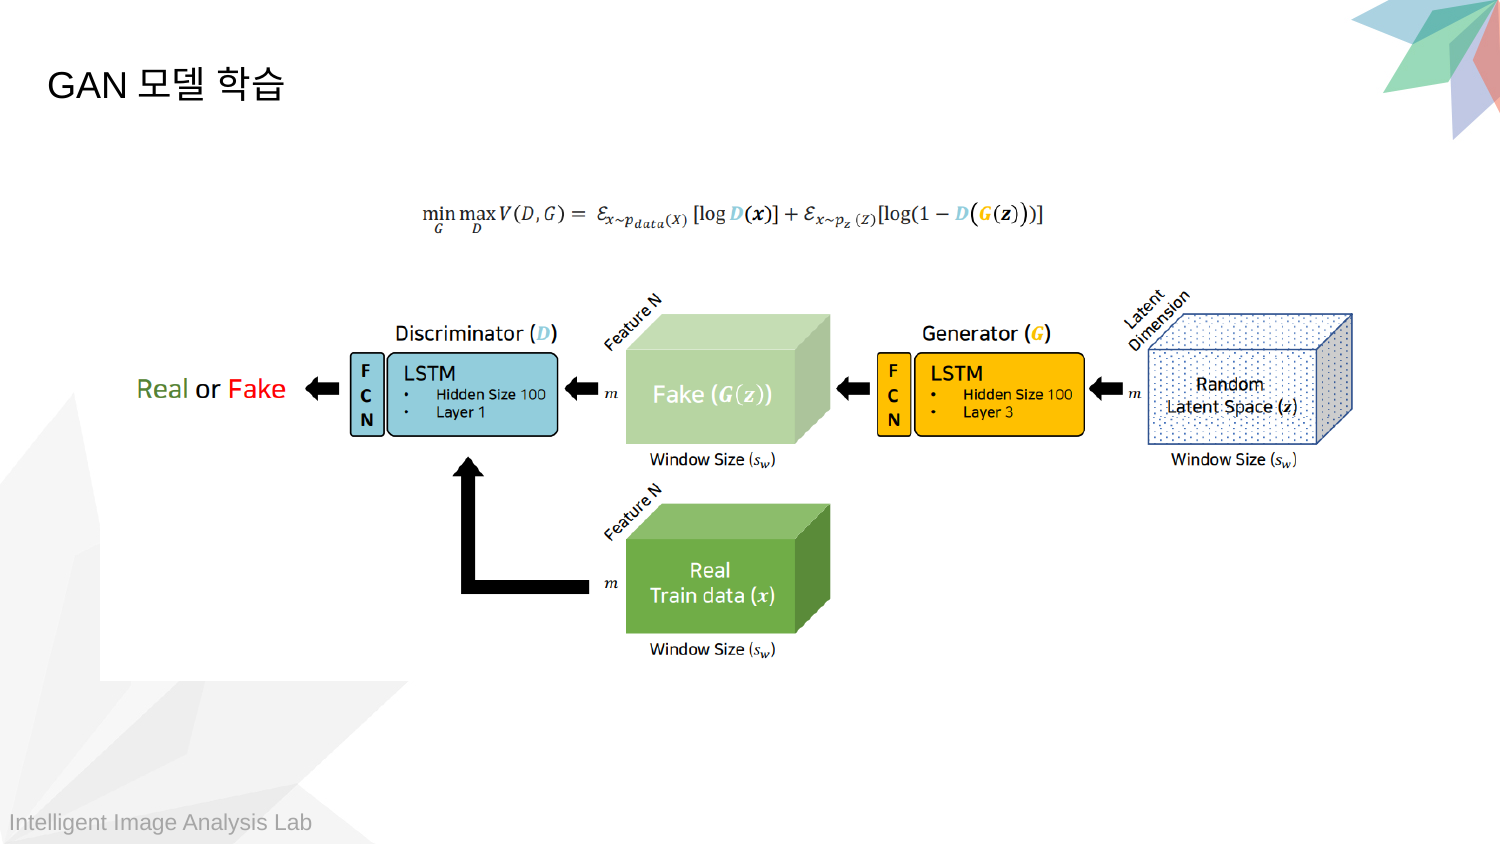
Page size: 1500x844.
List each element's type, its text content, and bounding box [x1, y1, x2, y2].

text_box GAN모델 학습 [32, 54, 301, 114]
picture [0, 0, 1500, 844]
